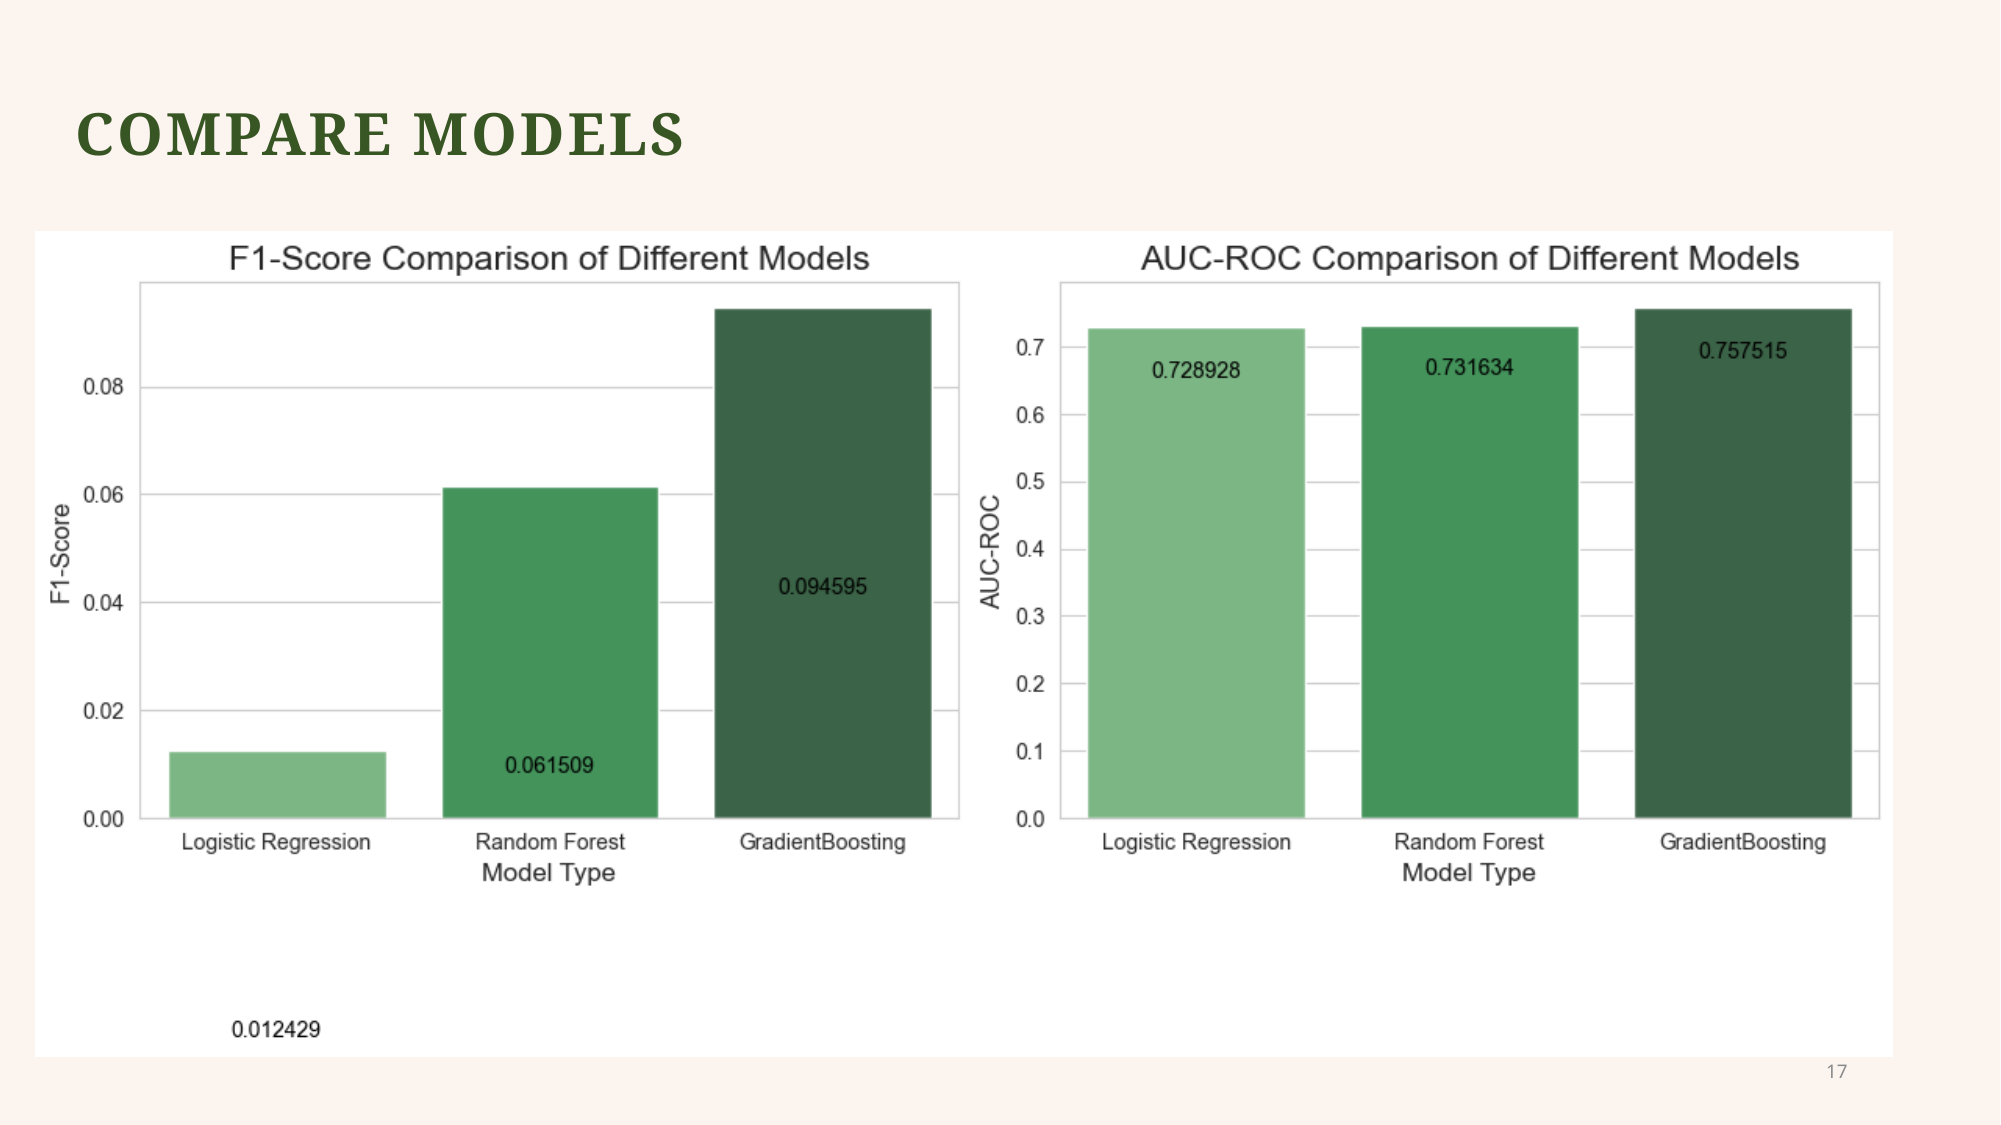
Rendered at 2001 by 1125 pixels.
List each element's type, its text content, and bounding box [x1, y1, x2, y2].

title Compare models [60, 27, 1786, 231]
slide_number 17 [1412, 1057, 1863, 1103]
picture [35, 231, 1893, 1057]
